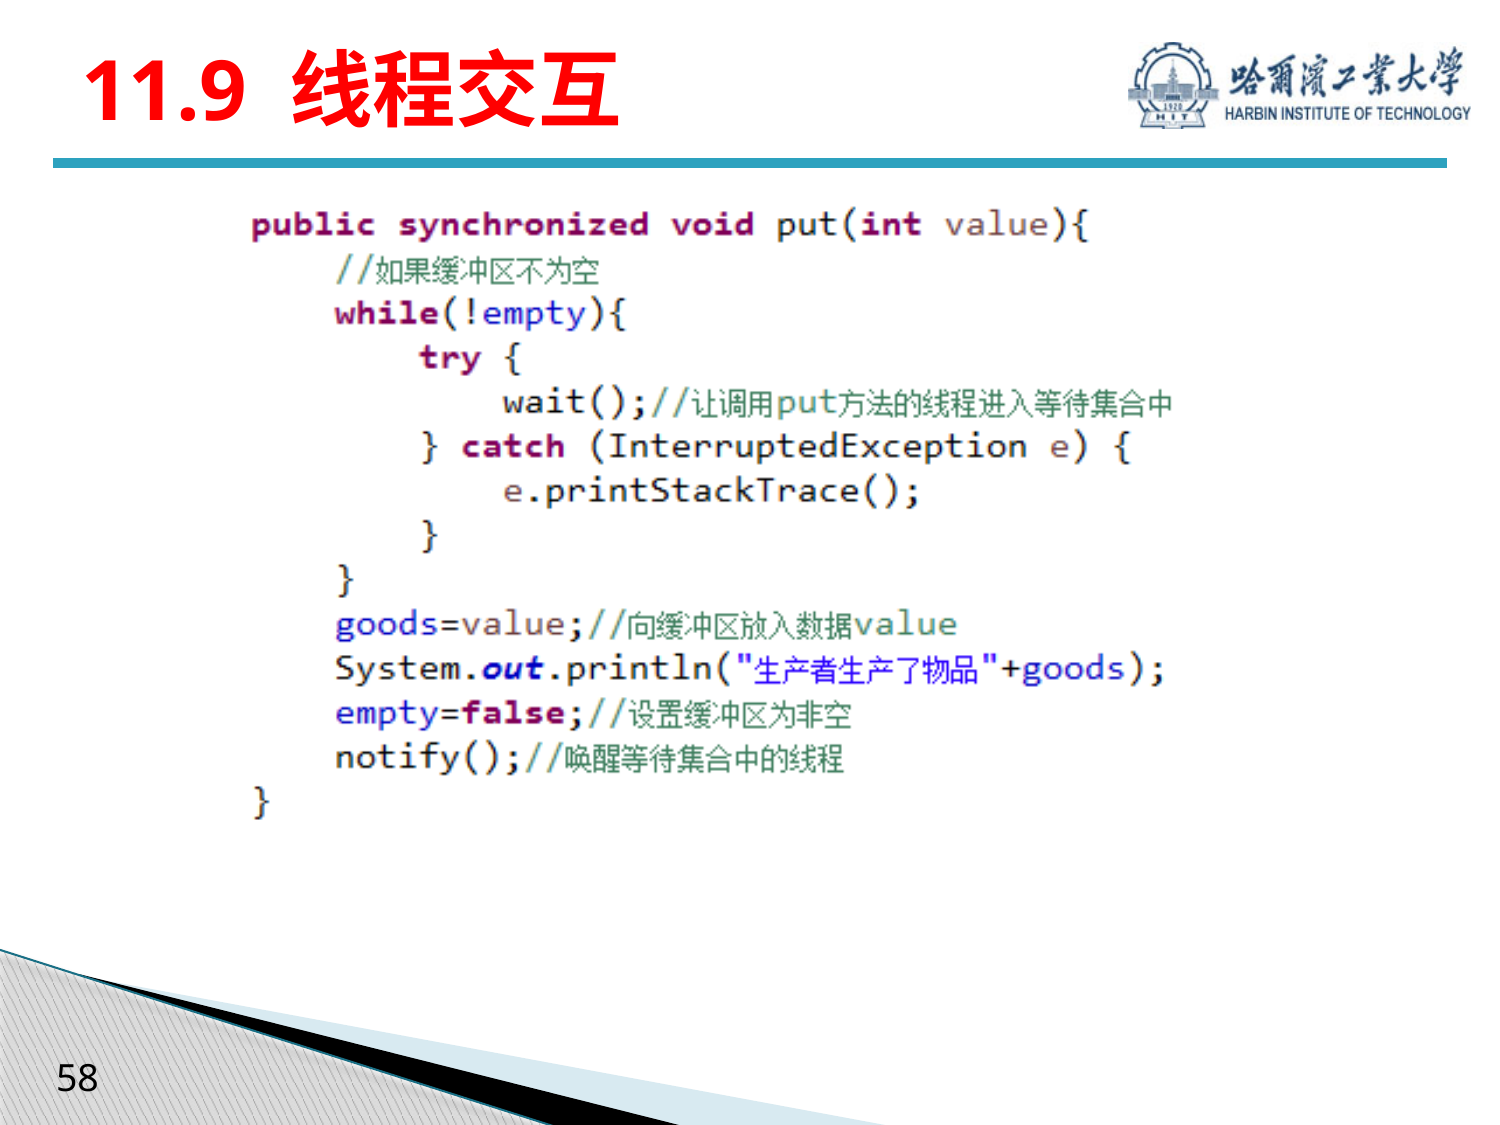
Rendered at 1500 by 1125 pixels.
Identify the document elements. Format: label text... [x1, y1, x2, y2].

picture [229, 195, 1211, 841]
picture [1417, 42, 1471, 129]
title 11.9 线程交互 [66, 23, 1417, 152]
